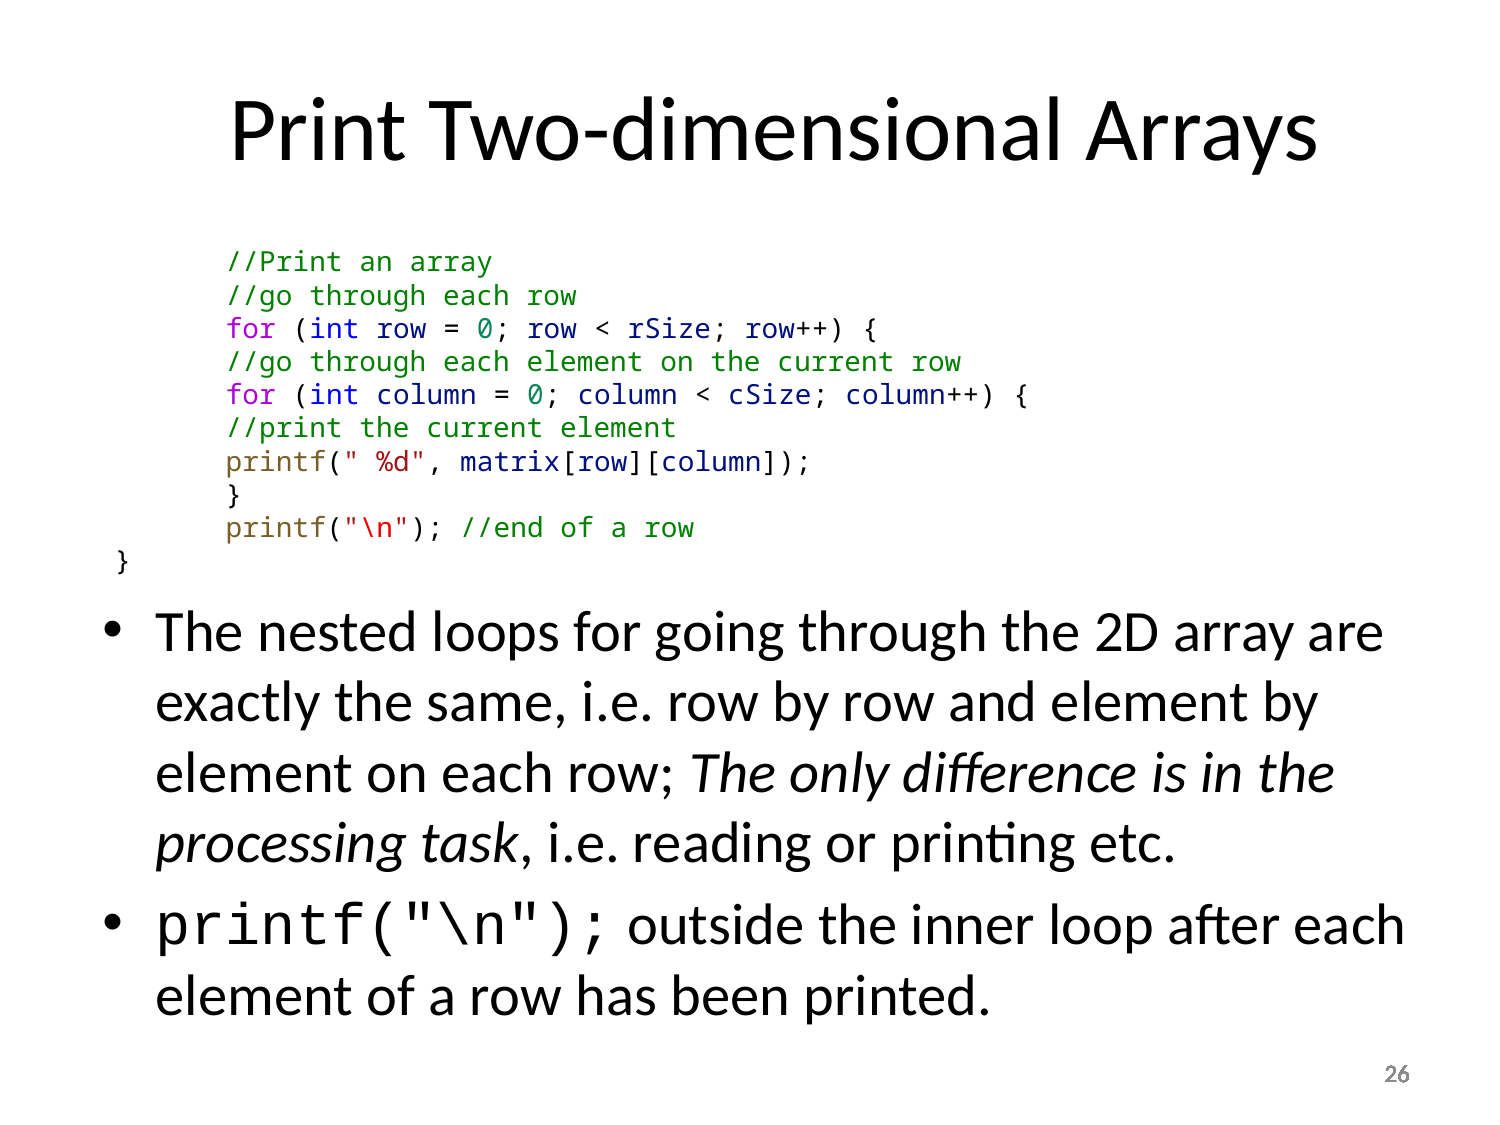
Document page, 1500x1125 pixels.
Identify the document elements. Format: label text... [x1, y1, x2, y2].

text_box //Print an array //go through each row for (int row = 0; row < rSize; row++) { //go through each element on the current row for (int column = 0; column < cSize; column++) { //print the current element printf(" %d", matrix[row][column]); } printf("\n"); //end of a row } [99, 236, 1417, 585]
text_box The nested loops for going through the 2D array are exactly the same, i.e. row by row and element by element on each row; The only difference is in the processing task, i.e. reading or printing etc. printf("\n"); outside the inner loop after each element of a row has been printed. [87, 585, 1438, 1043]
text_box Print Two-dimensional Arrays [99, 61, 1450, 198]
text_box 26 [1074, 1043, 1425, 1103]
